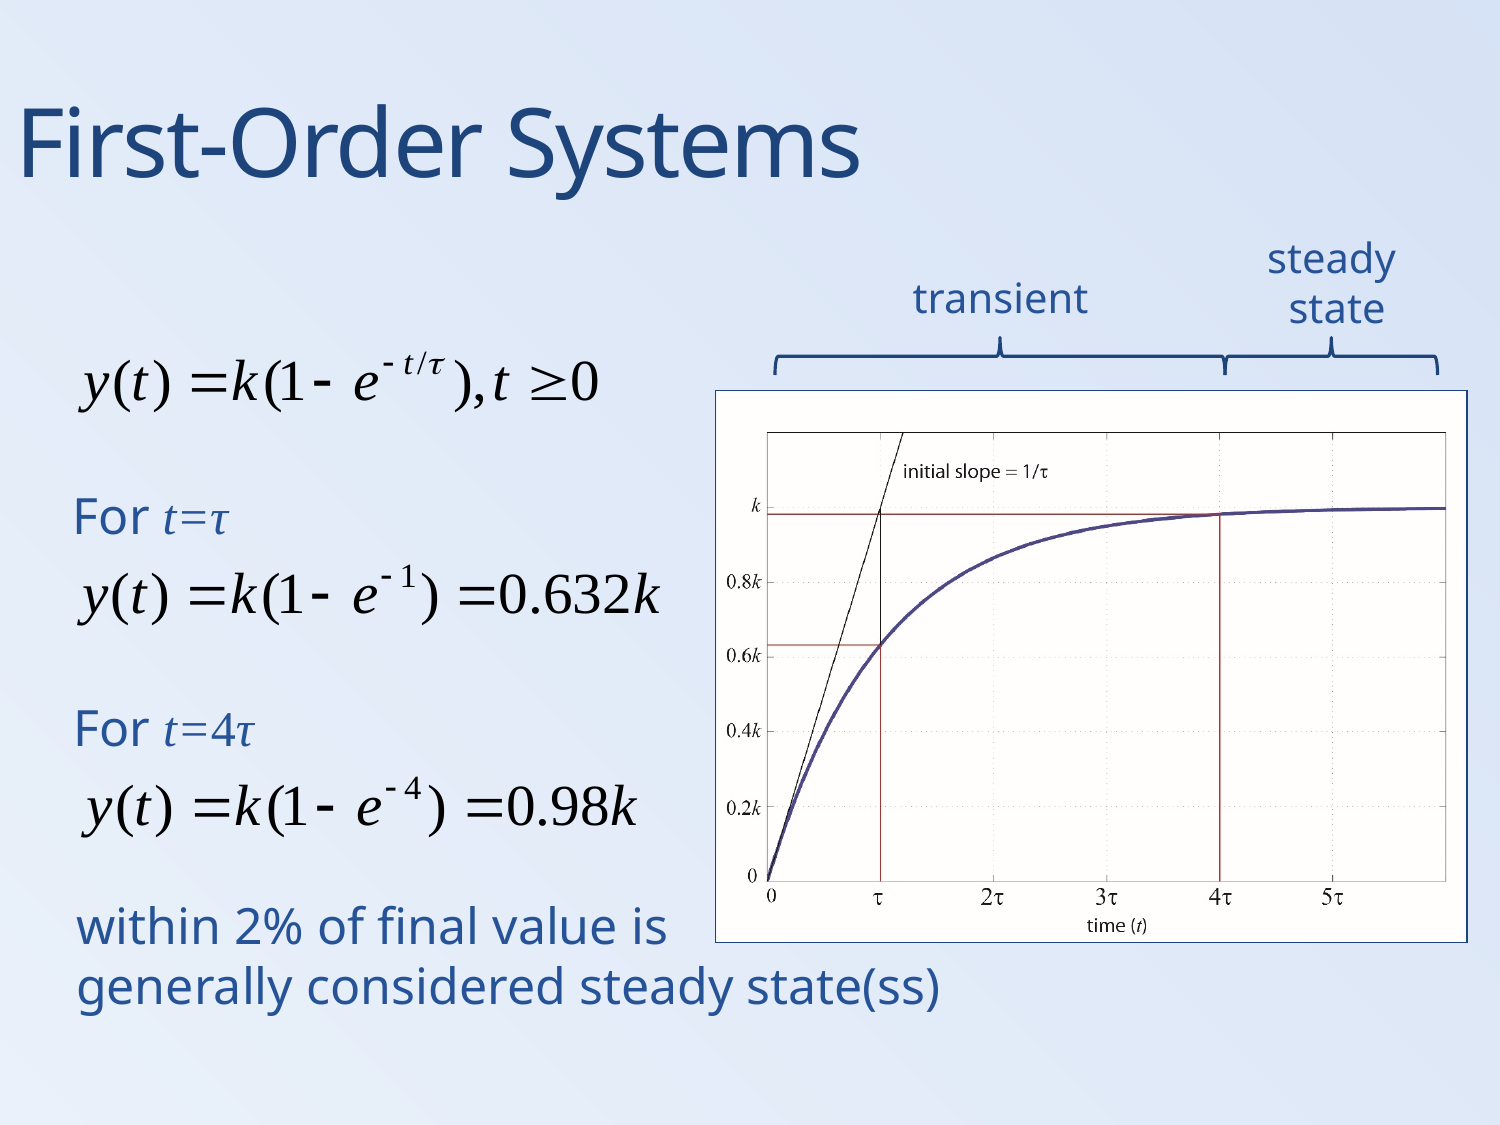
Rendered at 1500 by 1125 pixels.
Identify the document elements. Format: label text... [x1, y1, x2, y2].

text_box steady state [1252, 224, 1411, 340]
text_box within 2% of final value is generally considered steady state(ss) [61, 887, 956, 1023]
text_box For t=4τ [58, 689, 269, 765]
picture [715, 390, 1467, 943]
text_box transient [897, 264, 1104, 330]
text_box [773, 336, 1225, 376]
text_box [68, 336, 613, 426]
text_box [71, 762, 651, 851]
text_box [66, 549, 676, 638]
title First-Order Systems [0, 45, 1250, 233]
text_box For t=τ [58, 476, 243, 552]
text_box [1224, 340, 1439, 376]
